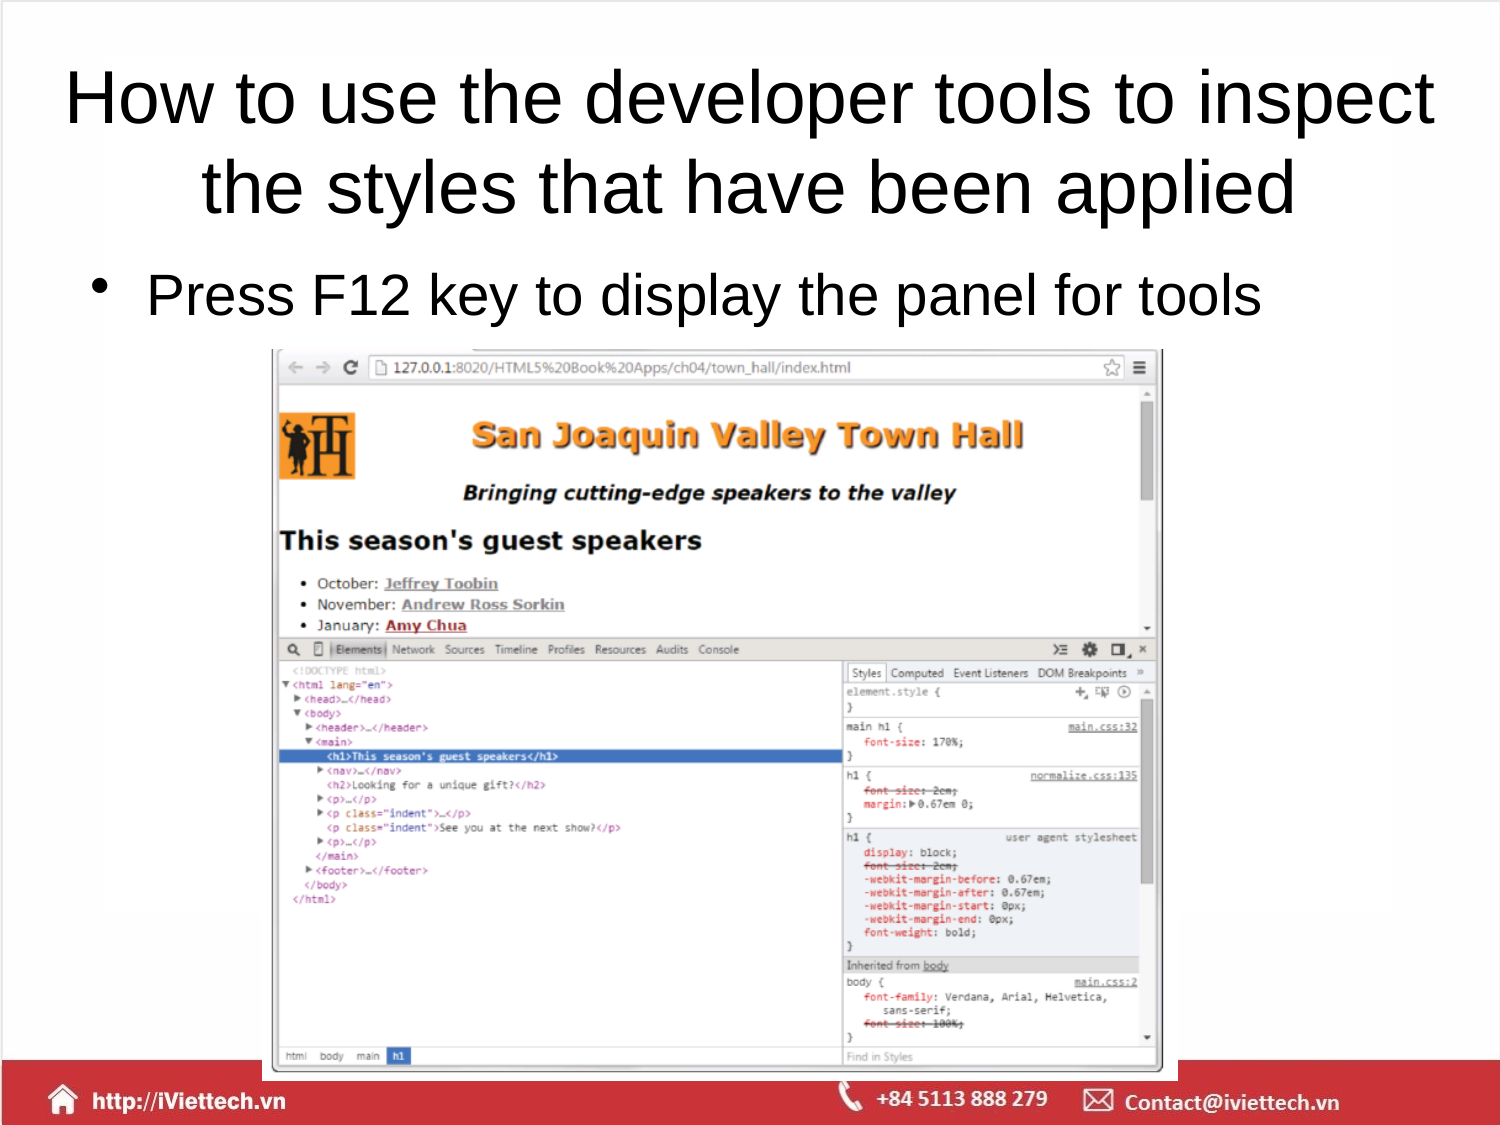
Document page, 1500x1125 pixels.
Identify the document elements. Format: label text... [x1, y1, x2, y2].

list Press F12 key to display the panel for tools [74, 249, 1476, 993]
title How to use the developer tools to inspect the styles that have been applied [24, 44, 1476, 233]
picture [0, 0, 1500, 1125]
